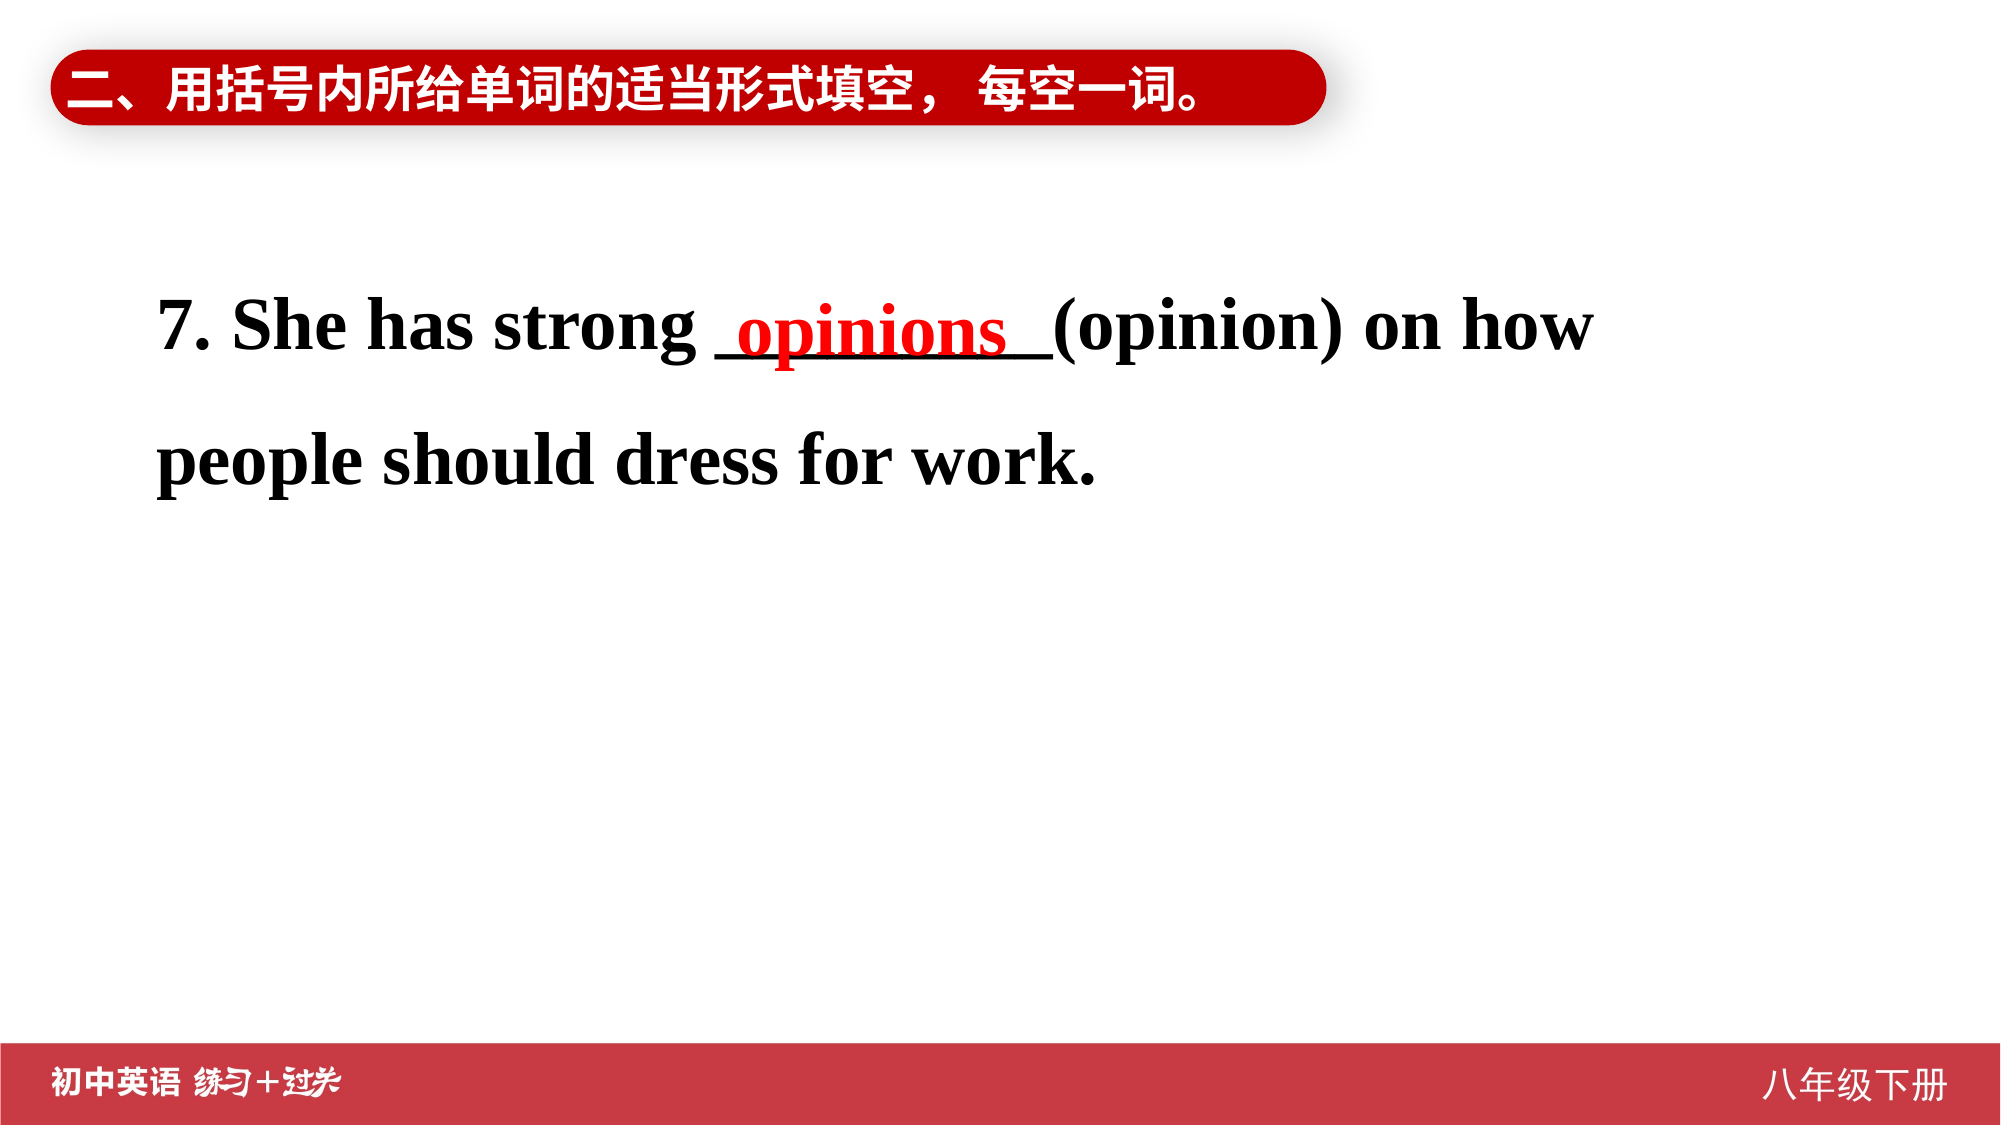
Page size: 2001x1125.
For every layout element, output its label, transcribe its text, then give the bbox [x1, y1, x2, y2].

picture [0, 0, 2001, 1125]
text_box 7. She has strong _________(opinion) on how people should dress for work. [141, 221, 1749, 643]
text_box 二、用括号内所给单词的适当形式填空， 每空一词。 [50, 49, 1327, 125]
text_box opinions [721, 248, 1125, 379]
